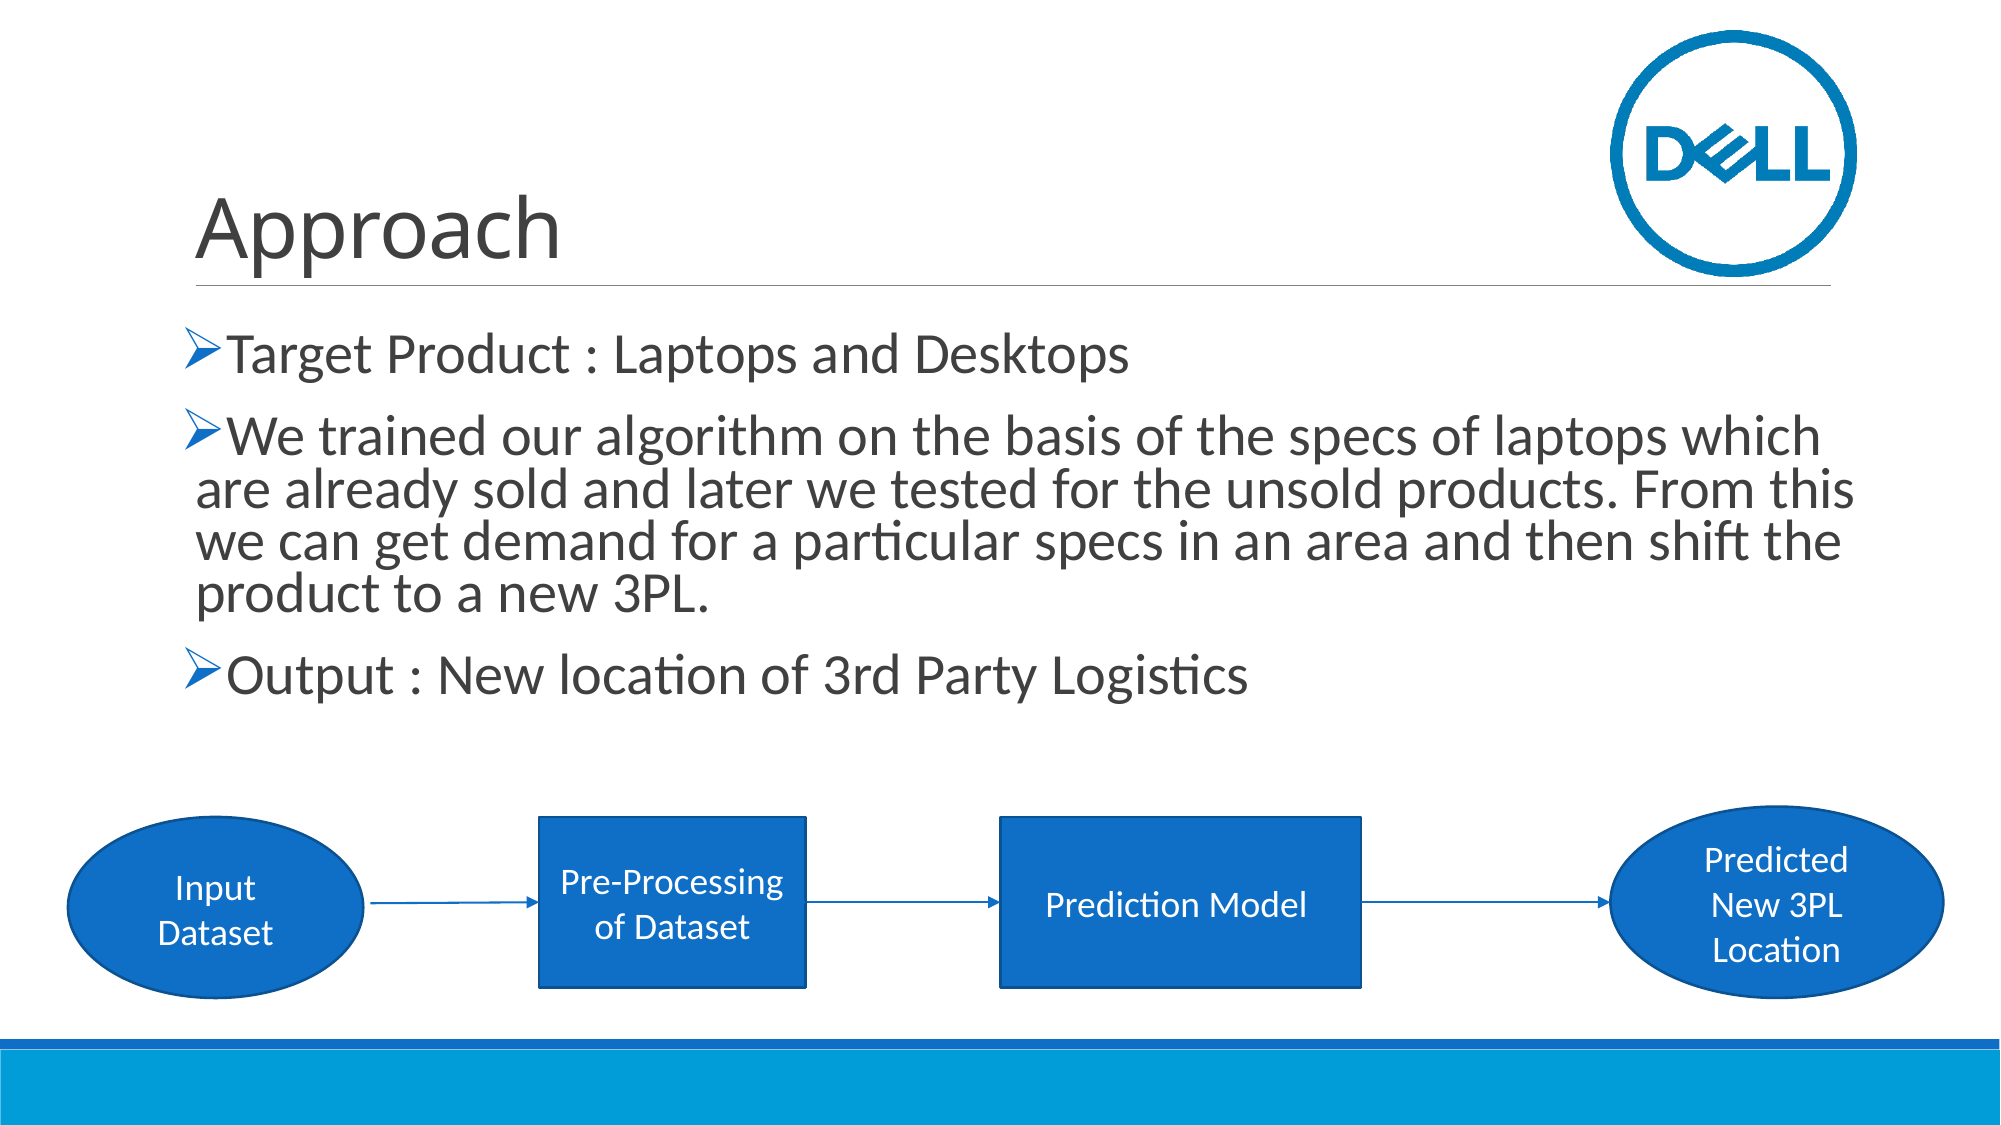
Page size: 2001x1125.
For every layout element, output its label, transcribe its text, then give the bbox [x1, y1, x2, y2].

text_box Predicted New 3PL Location [1609, 805, 1945, 1000]
text_box Pre-Processing of Dataset [538, 816, 807, 989]
text_box Input Dataset [66, 815, 365, 1000]
picture [1742, 29, 1858, 145]
list Target Product : Laptops and Desktops We trained our algorithm on the basis of the specs of laptops which are already sold and later we tested for the unsold products. From this we can get demand for a particular specs in an area and then shift the product to a new 3PL. Output : New location of 3rd Party Logistics [180, 324, 1905, 760]
title Approach [180, 118, 1614, 285]
text_box Prediction Model [999, 816, 1362, 989]
picture [1623, 43, 1844, 264]
picture [1743, 163, 1858, 278]
picture [1609, 162, 1725, 278]
picture [1609, 29, 1726, 146]
